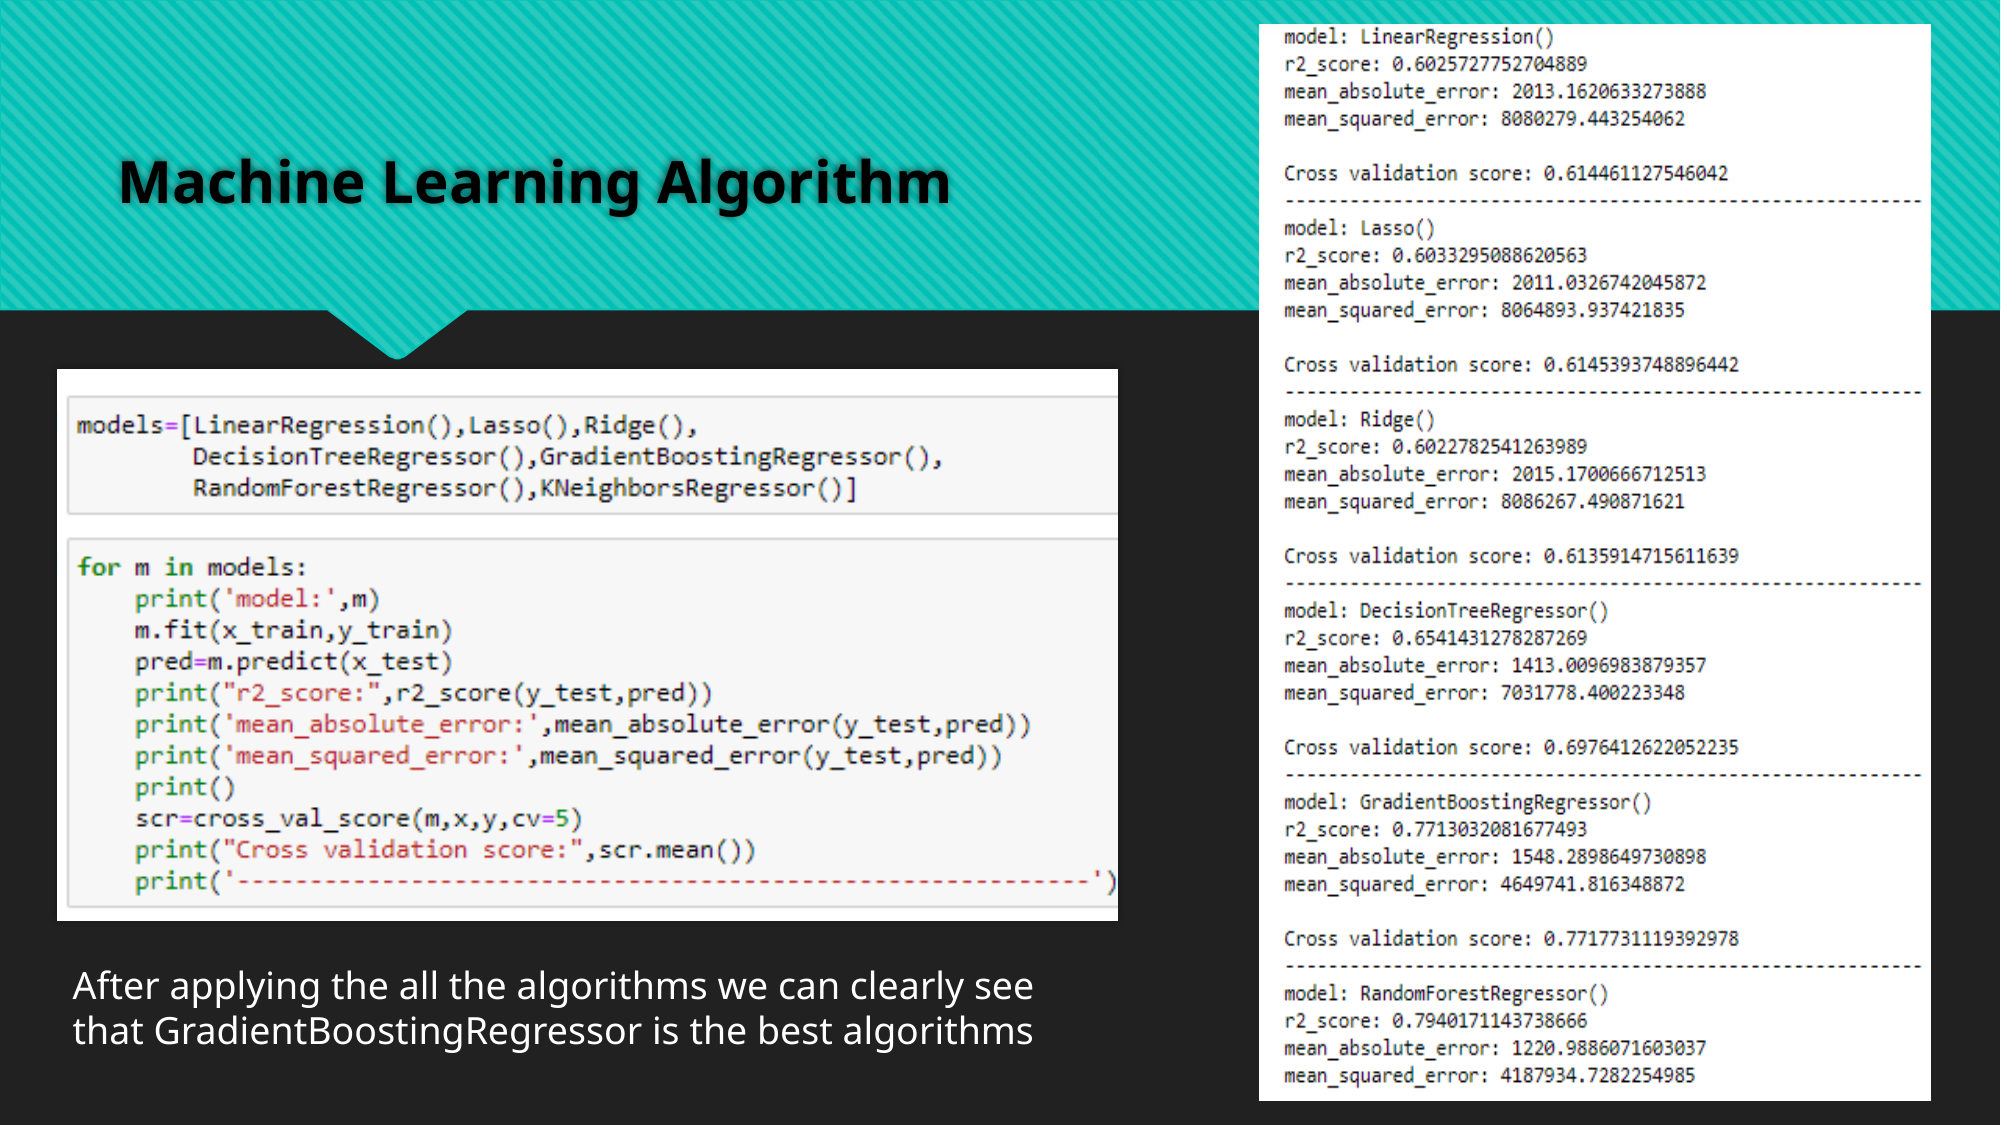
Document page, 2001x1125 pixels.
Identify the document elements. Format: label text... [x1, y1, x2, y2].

text_box After applying the all the algorithms we can clearly see that GradientBoostingRegressor is the best algorithms [57, 954, 1118, 1060]
picture [1258, 24, 1932, 1101]
title Machine Learning Algorithm [102, 89, 1074, 223]
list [57, 369, 1119, 921]
